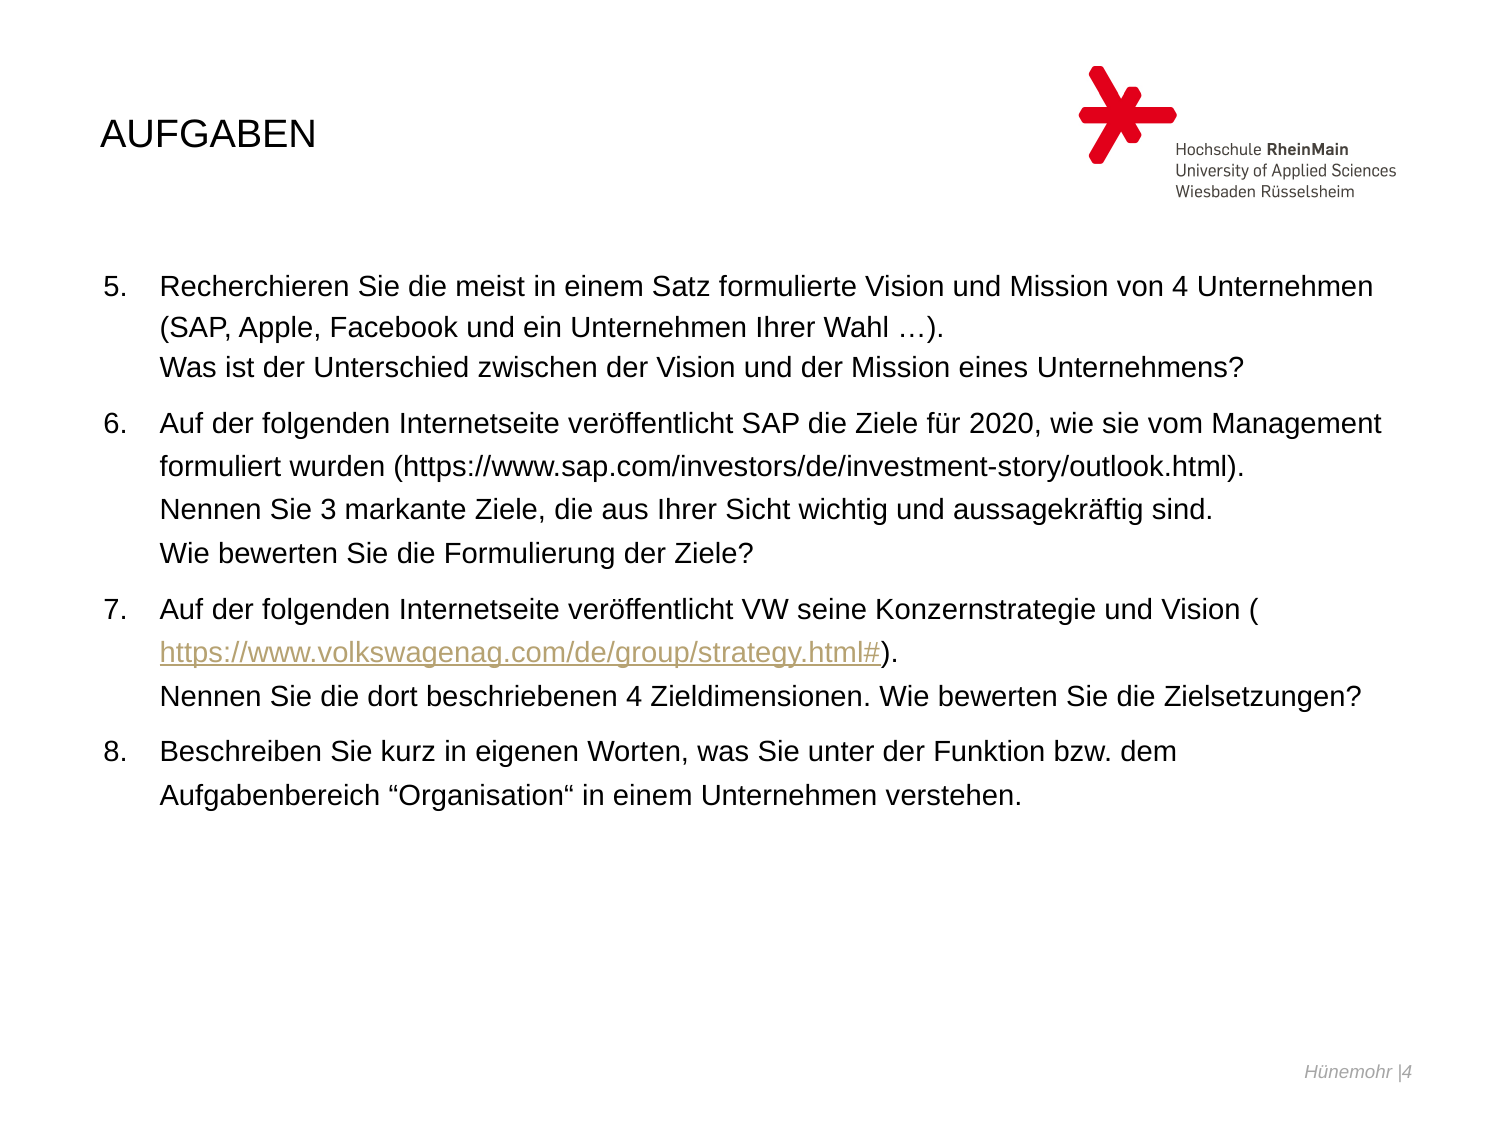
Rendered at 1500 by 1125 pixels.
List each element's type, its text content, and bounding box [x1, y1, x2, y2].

text_box Recherchieren Sie die meist in einem Satz formulierte Vision und Mission von 4 Unternehmen (SAP, Apple, Facebook und ein Unternehmen Ihrer Wahl …). Was ist der Unterschied zwischen der Vision und der Mission eines Unternehmens? Auf der folgenden Internetseite veröffentlicht SAP die Ziele für 2020, wie sie vom Management formuliert wurden (https://www.sap.com/investors/de/investment-story/outlook.html). Nennen Sie 3 markante Ziele, die aus Ihrer Sicht wichtig und aussagekräftig sind. Wie bewerten Sie die Formulierung der Ziele? Auf der folgenden Internetseite veröffentlicht VW seine Konzernstrategie und Vision (https://www.volkswagenag.com/de/group/strategy.html#). Nennen Sie die dort beschriebenen 4 Zieldimensionen. Wie bewerten Sie die Zielsetzungen? Beschreiben Sie kurz in eigenen Worten, was Sie unter der Funktion bzw. dem Aufgabenbereich “Organisation“ in einem Unternehmen verstehen. [88, 254, 1400, 854]
picture [1030, 17, 1444, 246]
title Aufgaben [100, 59, 1012, 203]
